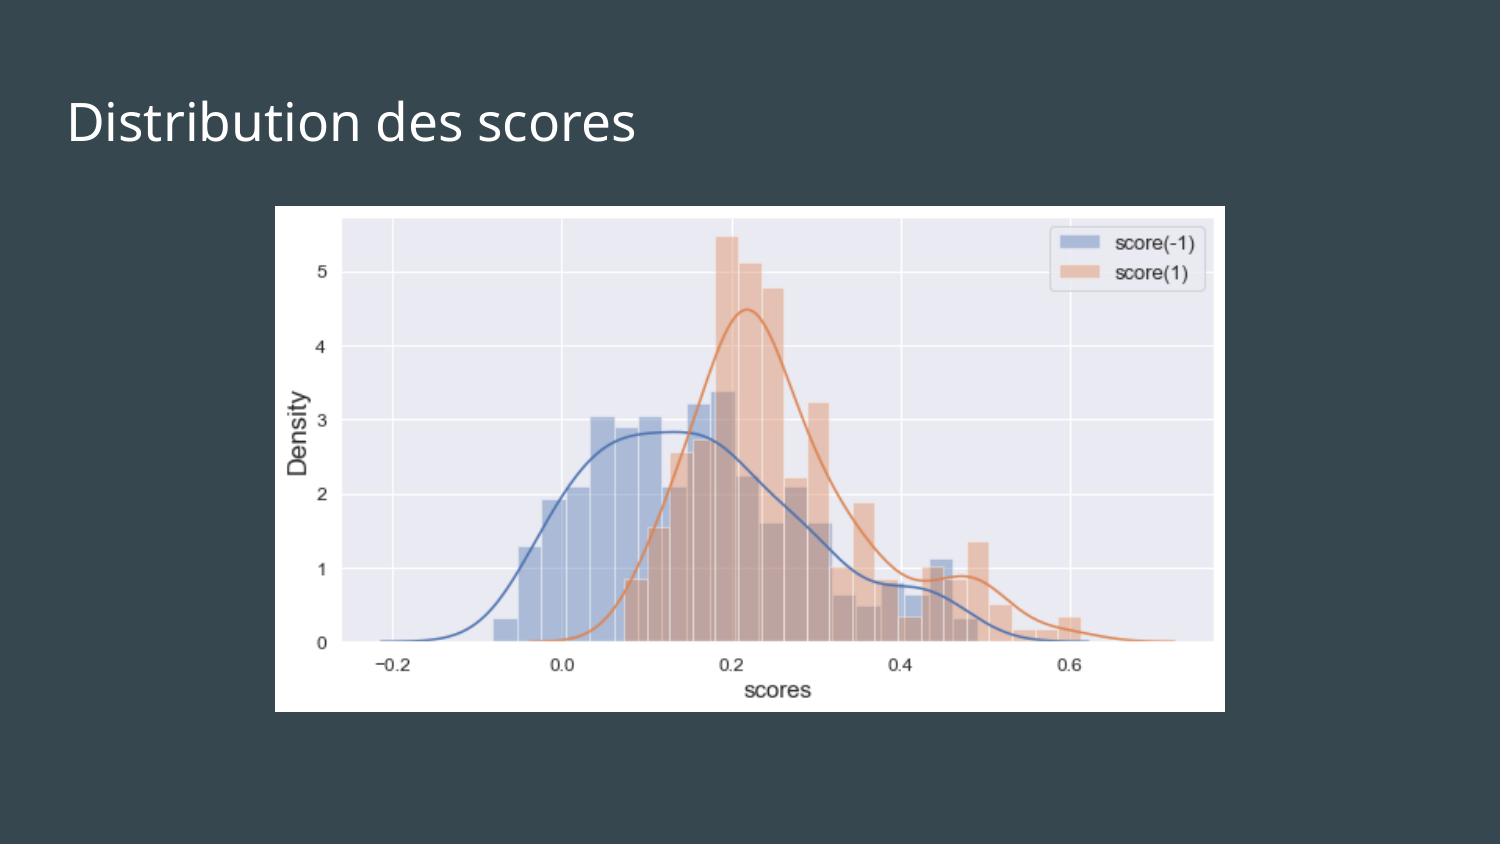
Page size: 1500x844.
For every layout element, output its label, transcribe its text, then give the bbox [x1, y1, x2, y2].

title Distribution des scores [51, 72, 1449, 167]
picture [275, 206, 1225, 712]
